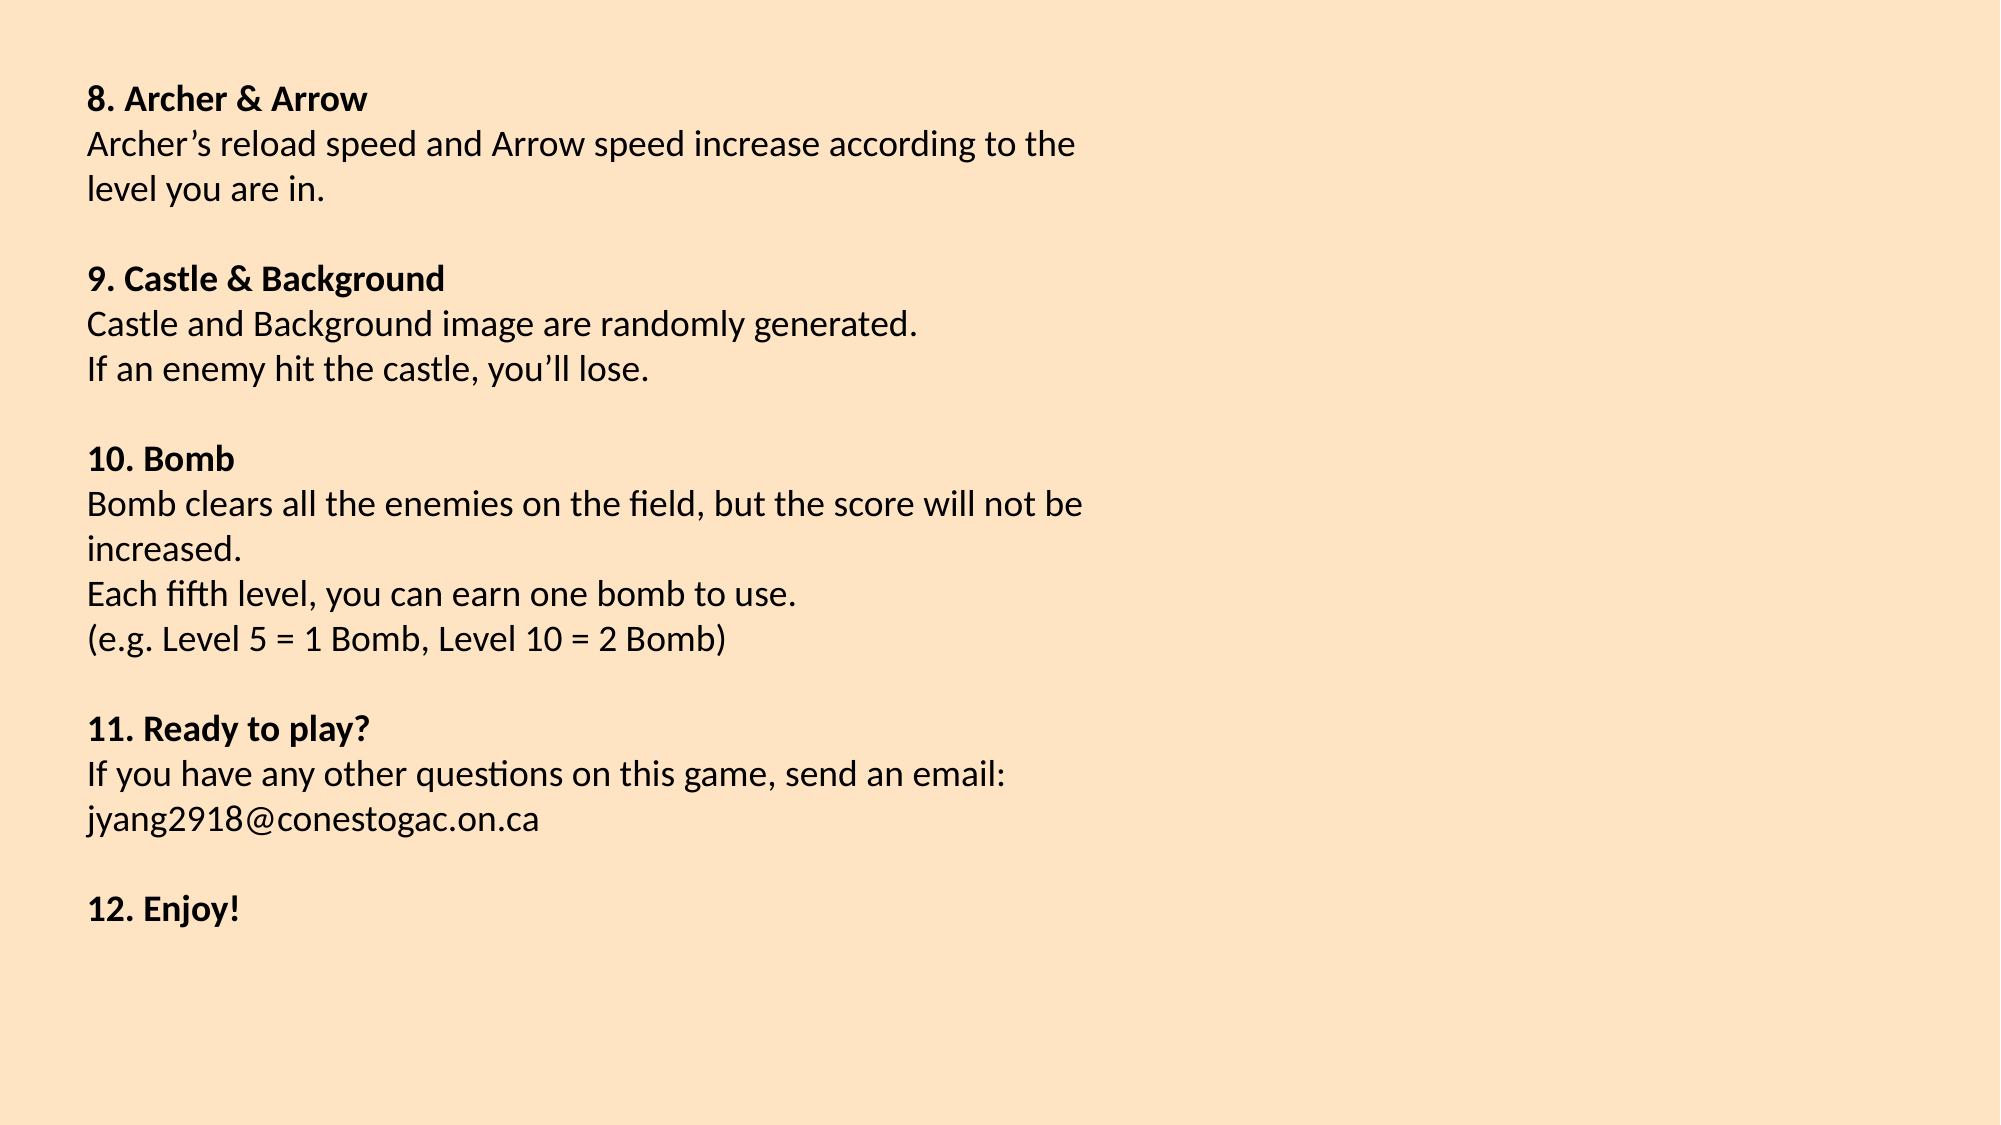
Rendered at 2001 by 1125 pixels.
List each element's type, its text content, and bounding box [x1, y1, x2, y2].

text_box 8. Archer & Arrow Archer’s reload speed and Arrow speed increase according to the level you are in. 9. Castle & Background Castle and Background image are randomly generated. If an enemy hit the castle, you’ll lose. 10. Bomb Bomb clears all the enemies on the field, but the score will not be increased. Each fifth level, you can earn one bomb to use. (e.g. Level 5 = 1 Bomb, Level 10 = 2 Bomb) 11. Ready to play? If you have any other questions on this game, send an email: jyang2918@conestogac.on.ca 12. Enjoy! [72, 66, 1100, 937]
